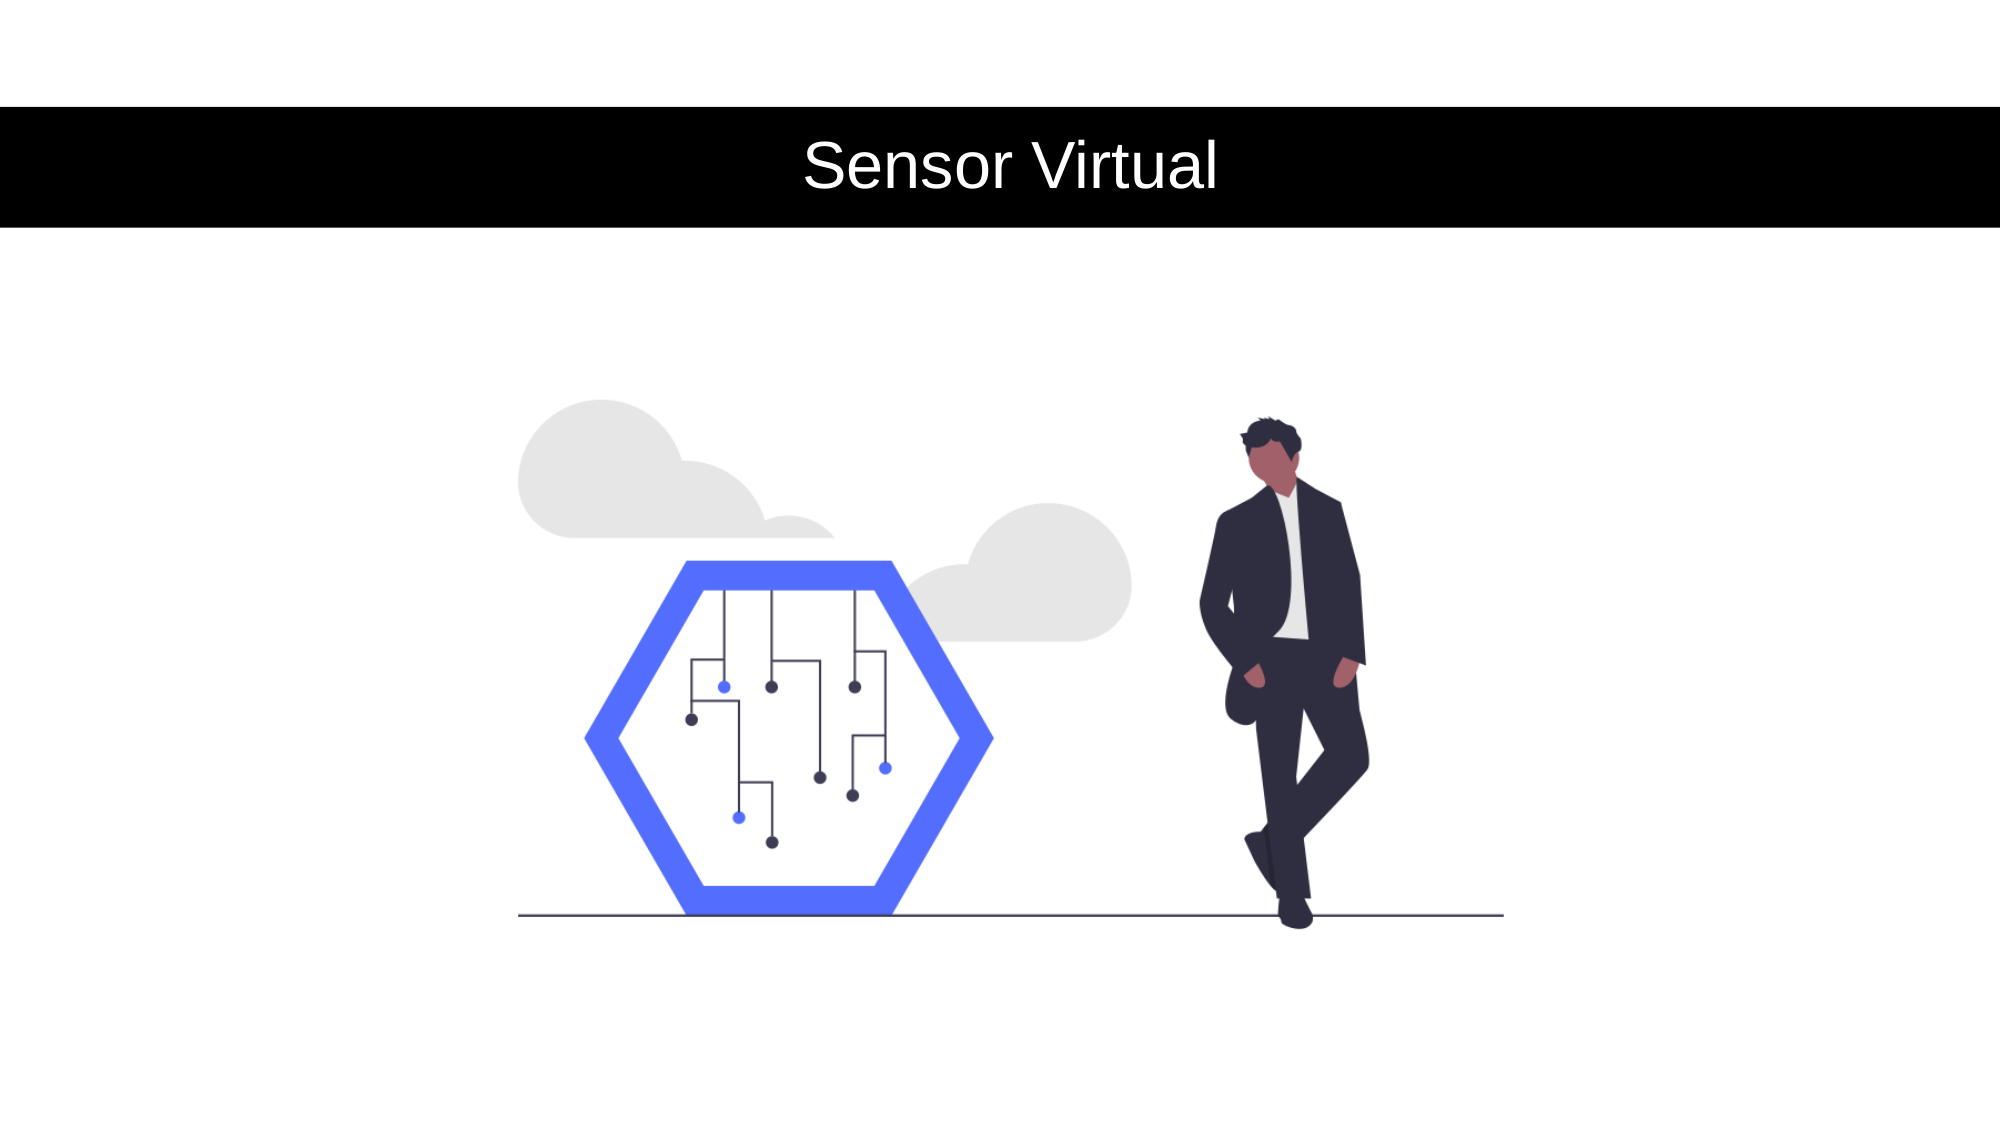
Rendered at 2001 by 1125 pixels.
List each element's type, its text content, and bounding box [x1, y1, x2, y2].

text_box [0, 106, 2000, 229]
picture [385, 311, 1637, 1018]
title Sensor Virtual [91, 105, 1931, 228]
